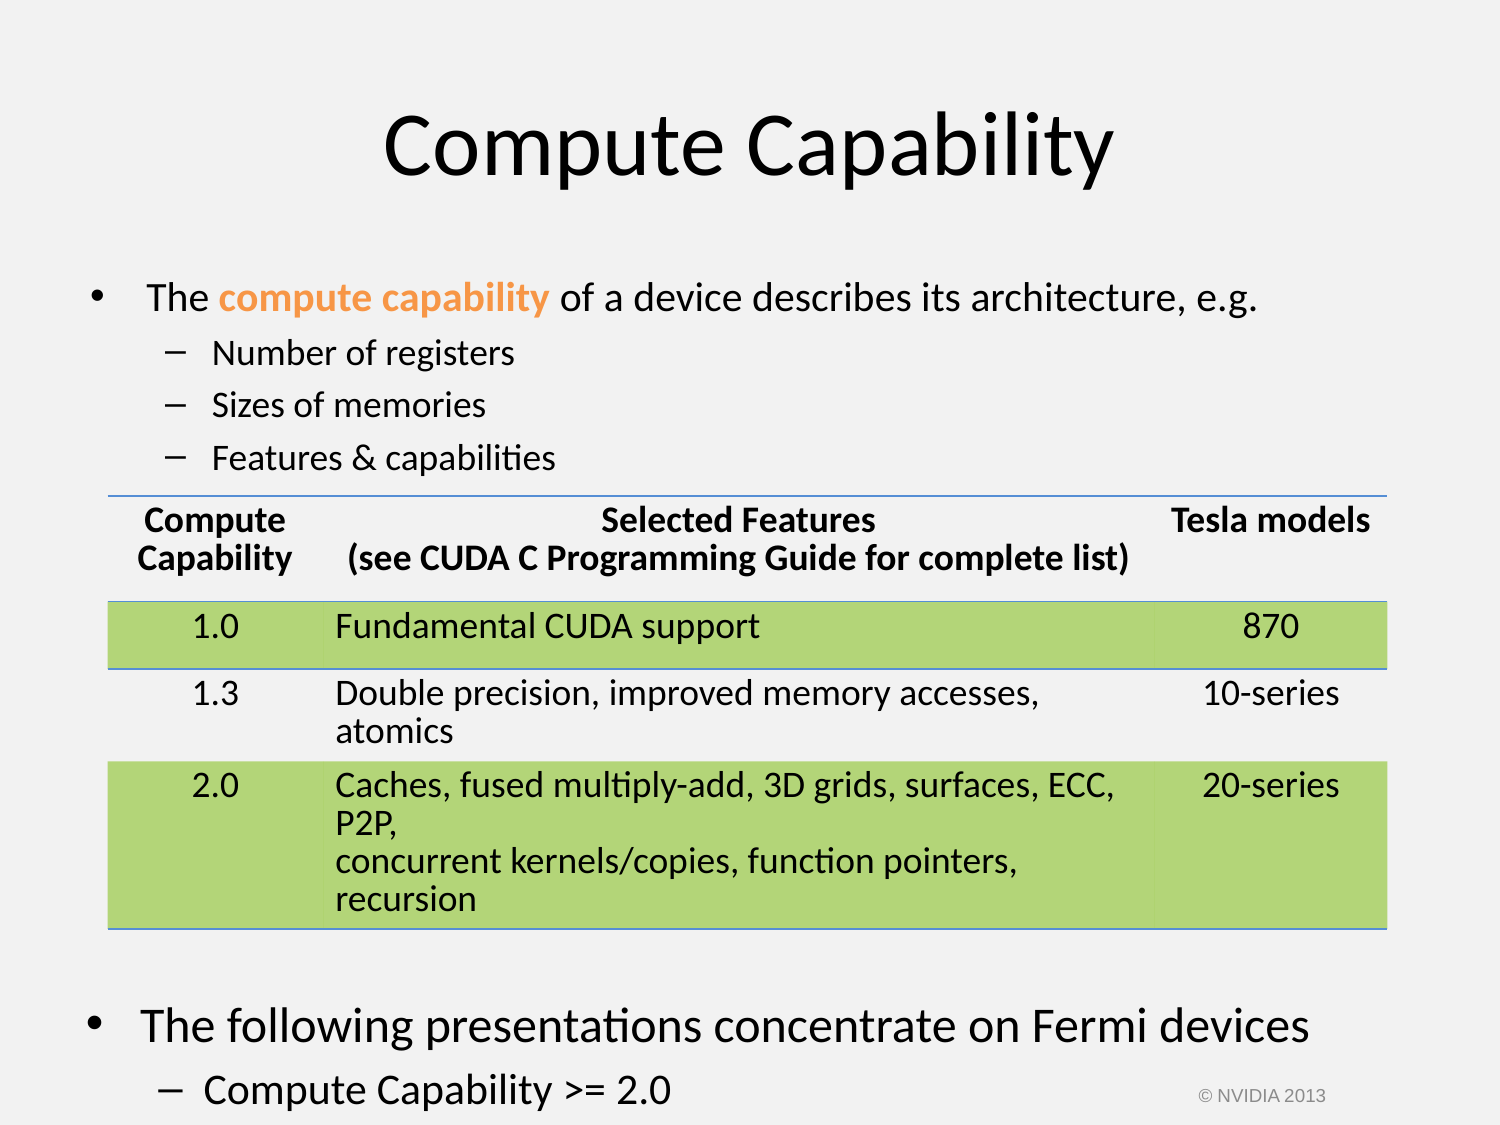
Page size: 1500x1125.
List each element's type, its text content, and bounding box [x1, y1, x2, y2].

table_cell 2.0 [108, 761, 323, 928]
table_cell Double precision, improved memory accesses, atomics [323, 670, 1155, 761]
table_cell Fundamental CUDA support [323, 602, 1155, 668]
table_cell 1.0 [108, 602, 323, 668]
table_header Compute Capability [108, 497, 323, 601]
table_cell 1.3 [108, 670, 323, 761]
footer © NVIDIA 2013 [1025, 1065, 1500, 1125]
table_cell 20-series [1155, 761, 1387, 928]
table_header Selected Features (see CUDA C Programming Guide for complete list) [323, 497, 1155, 601]
list The following presentations concentrate on Fermi devices Compute Capability >= 2.0 [70, 984, 1444, 1124]
table_cell 10-series [1155, 670, 1387, 761]
table_cell Caches, fused multiply-add, 3D grids, surfaces, ECC, P2P, concurrent kernels/copies, function pointers, recursion [323, 761, 1155, 928]
table_header Tesla models [1155, 497, 1387, 601]
list The compute capability of a device describes its architecture, e.g. Number of registers Sizes of memories Features & capabilities [75, 262, 1425, 984]
table_cell 870 [1155, 602, 1387, 668]
title Compute Capability [75, 45, 1425, 233]
